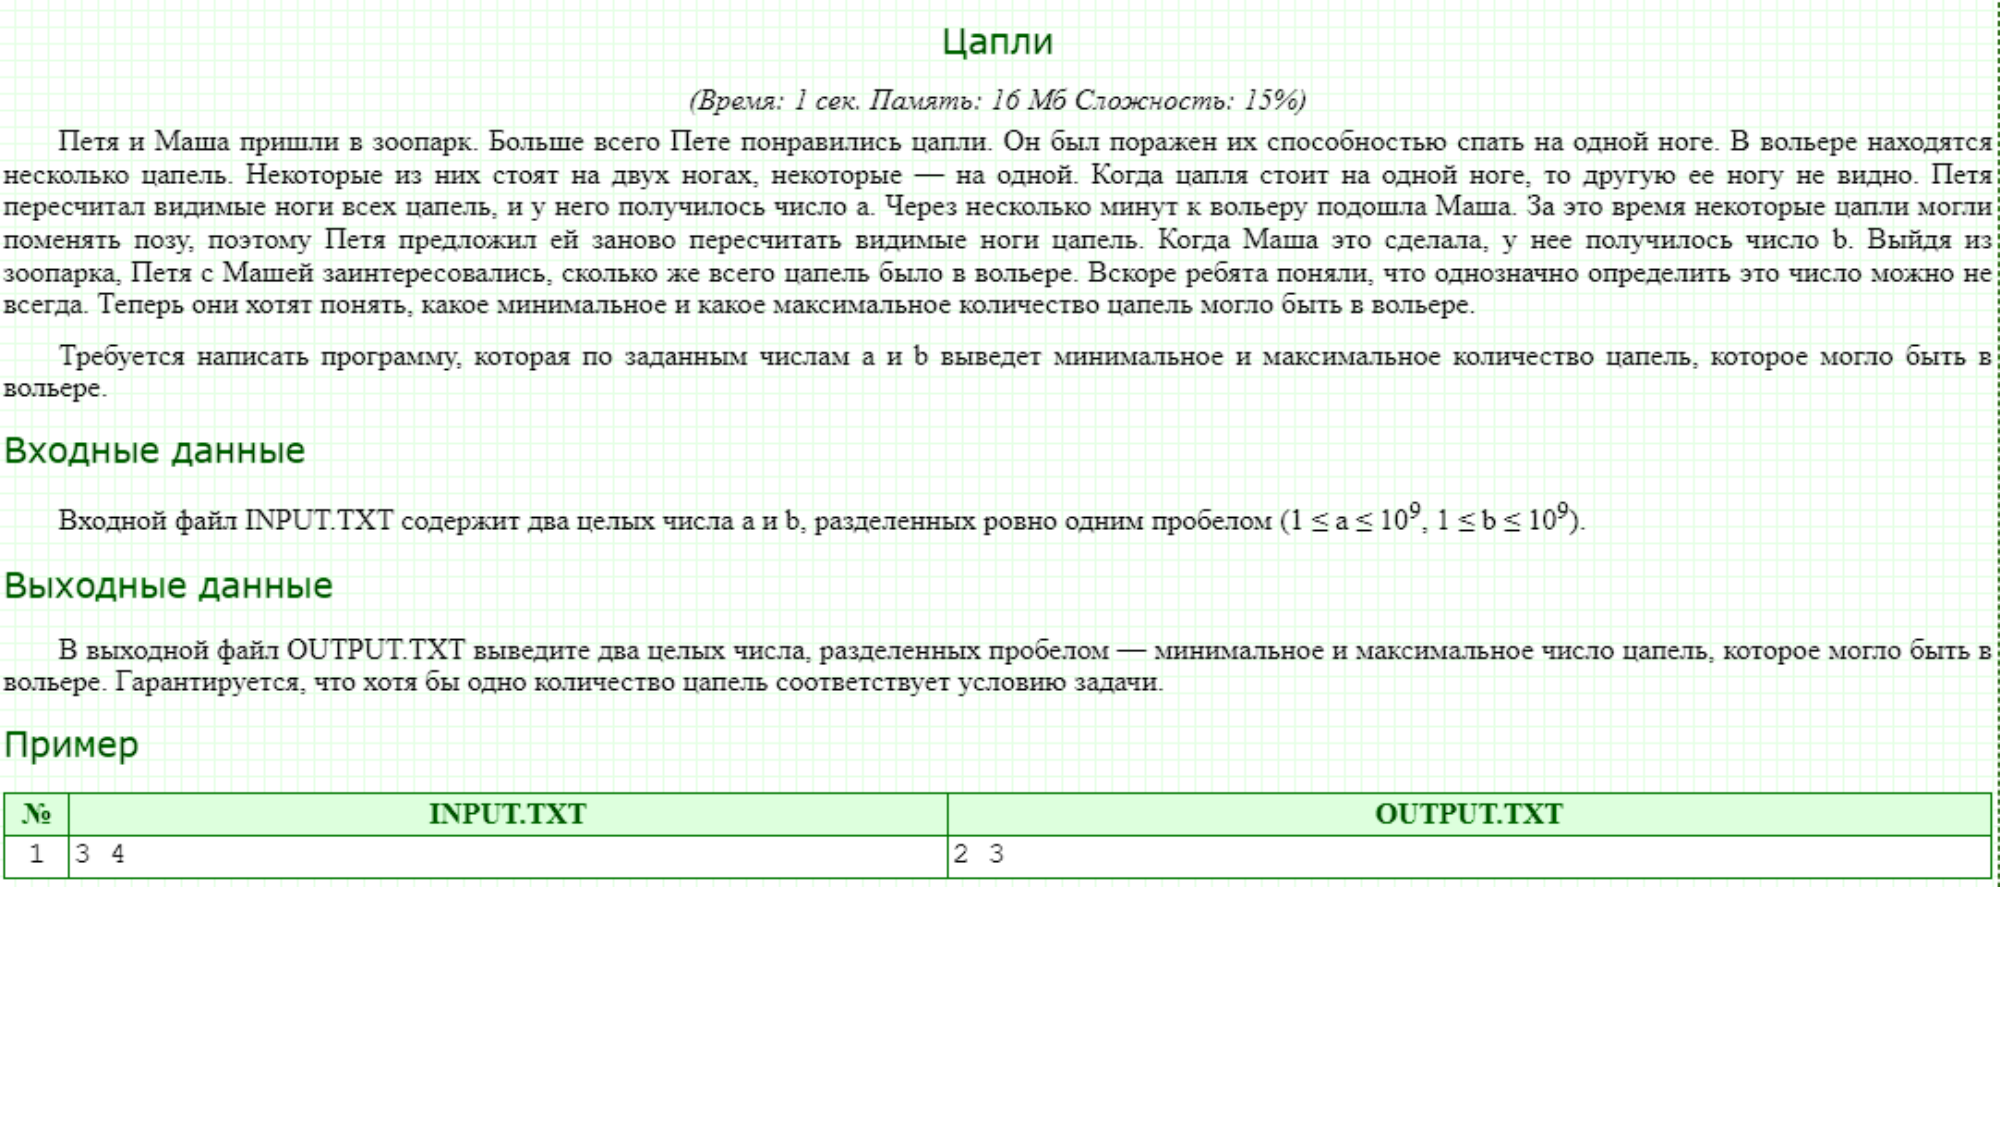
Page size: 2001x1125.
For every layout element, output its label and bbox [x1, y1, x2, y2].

picture [0, 0, 2000, 887]
